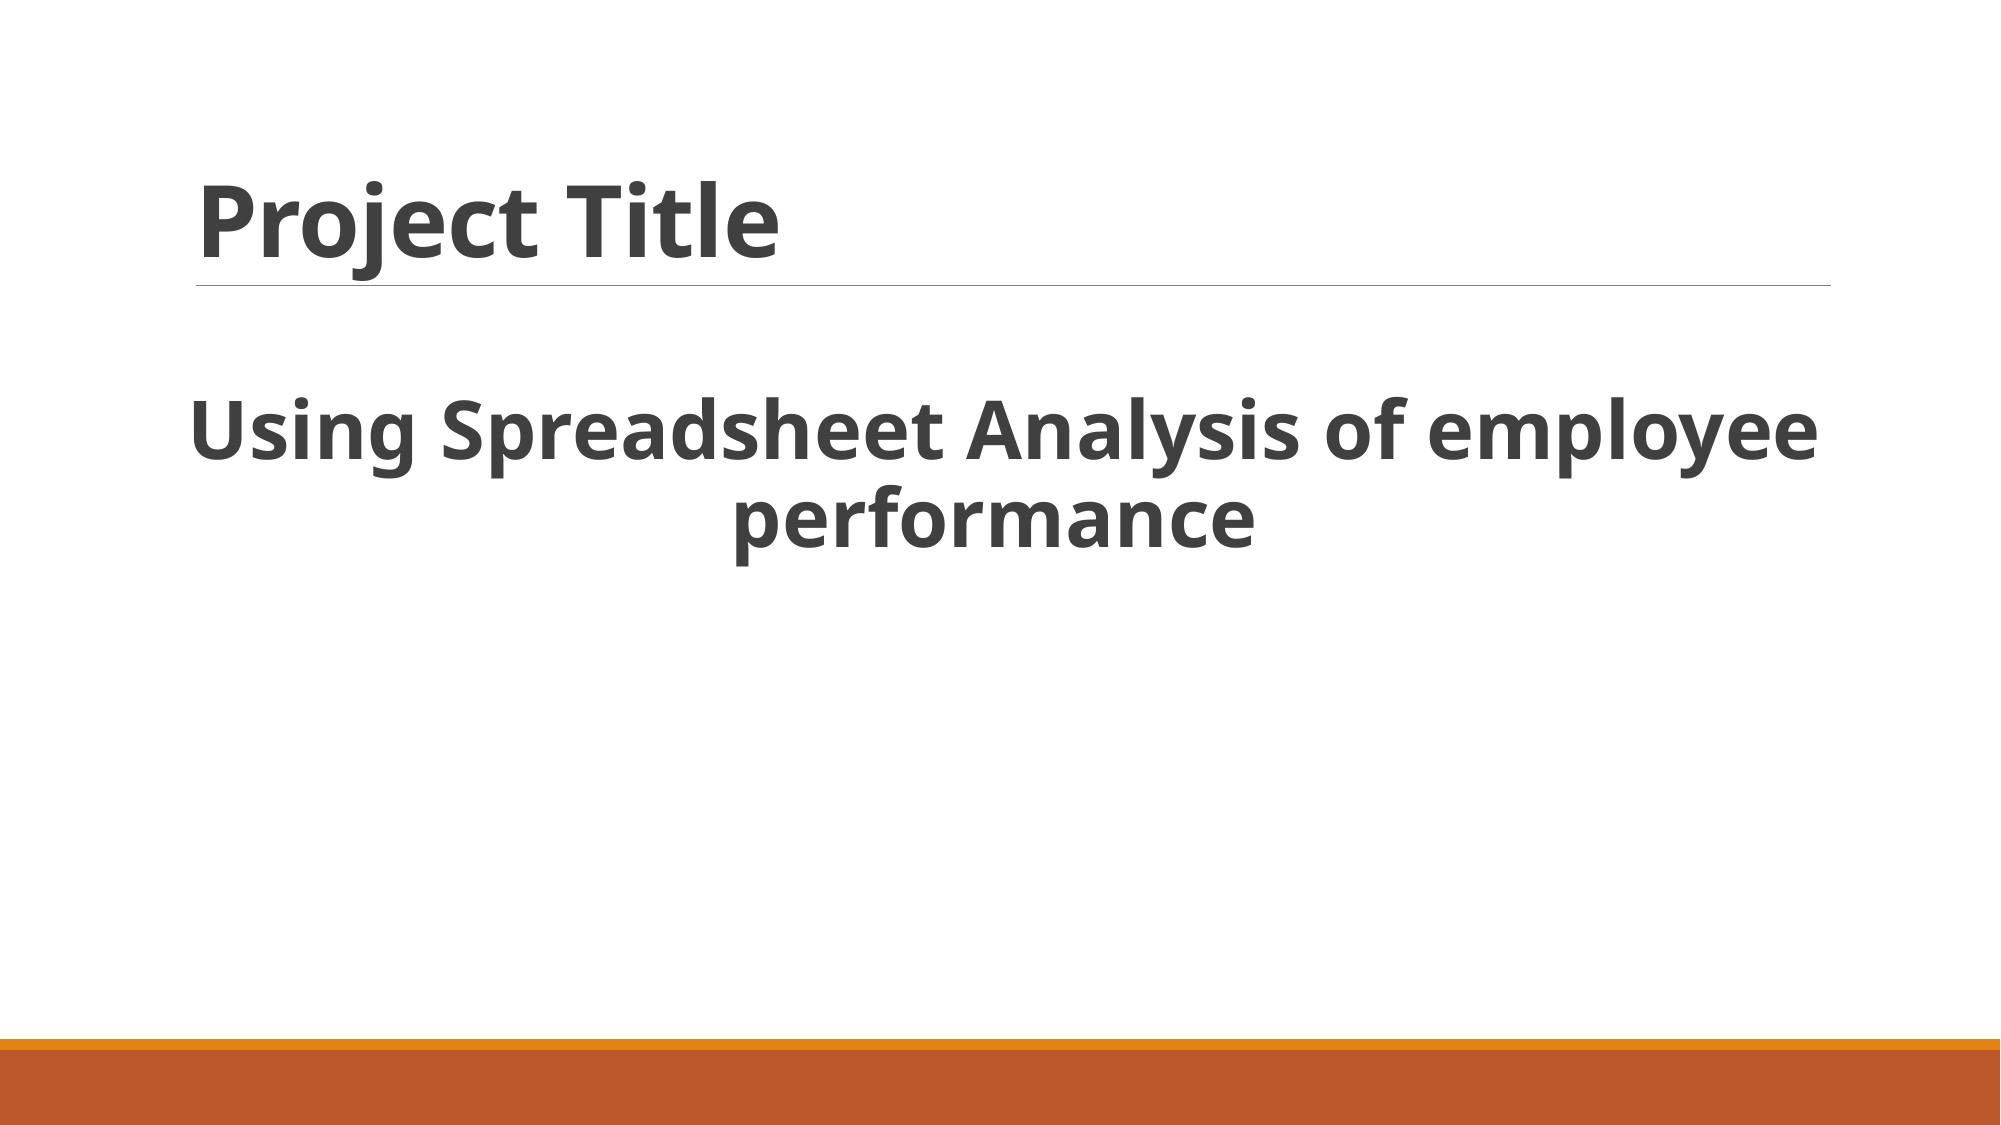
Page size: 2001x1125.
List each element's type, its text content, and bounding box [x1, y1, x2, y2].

list Using Spreadsheet Analysis of employee performance [180, 302, 1830, 963]
title Project Title [180, 47, 1830, 285]
